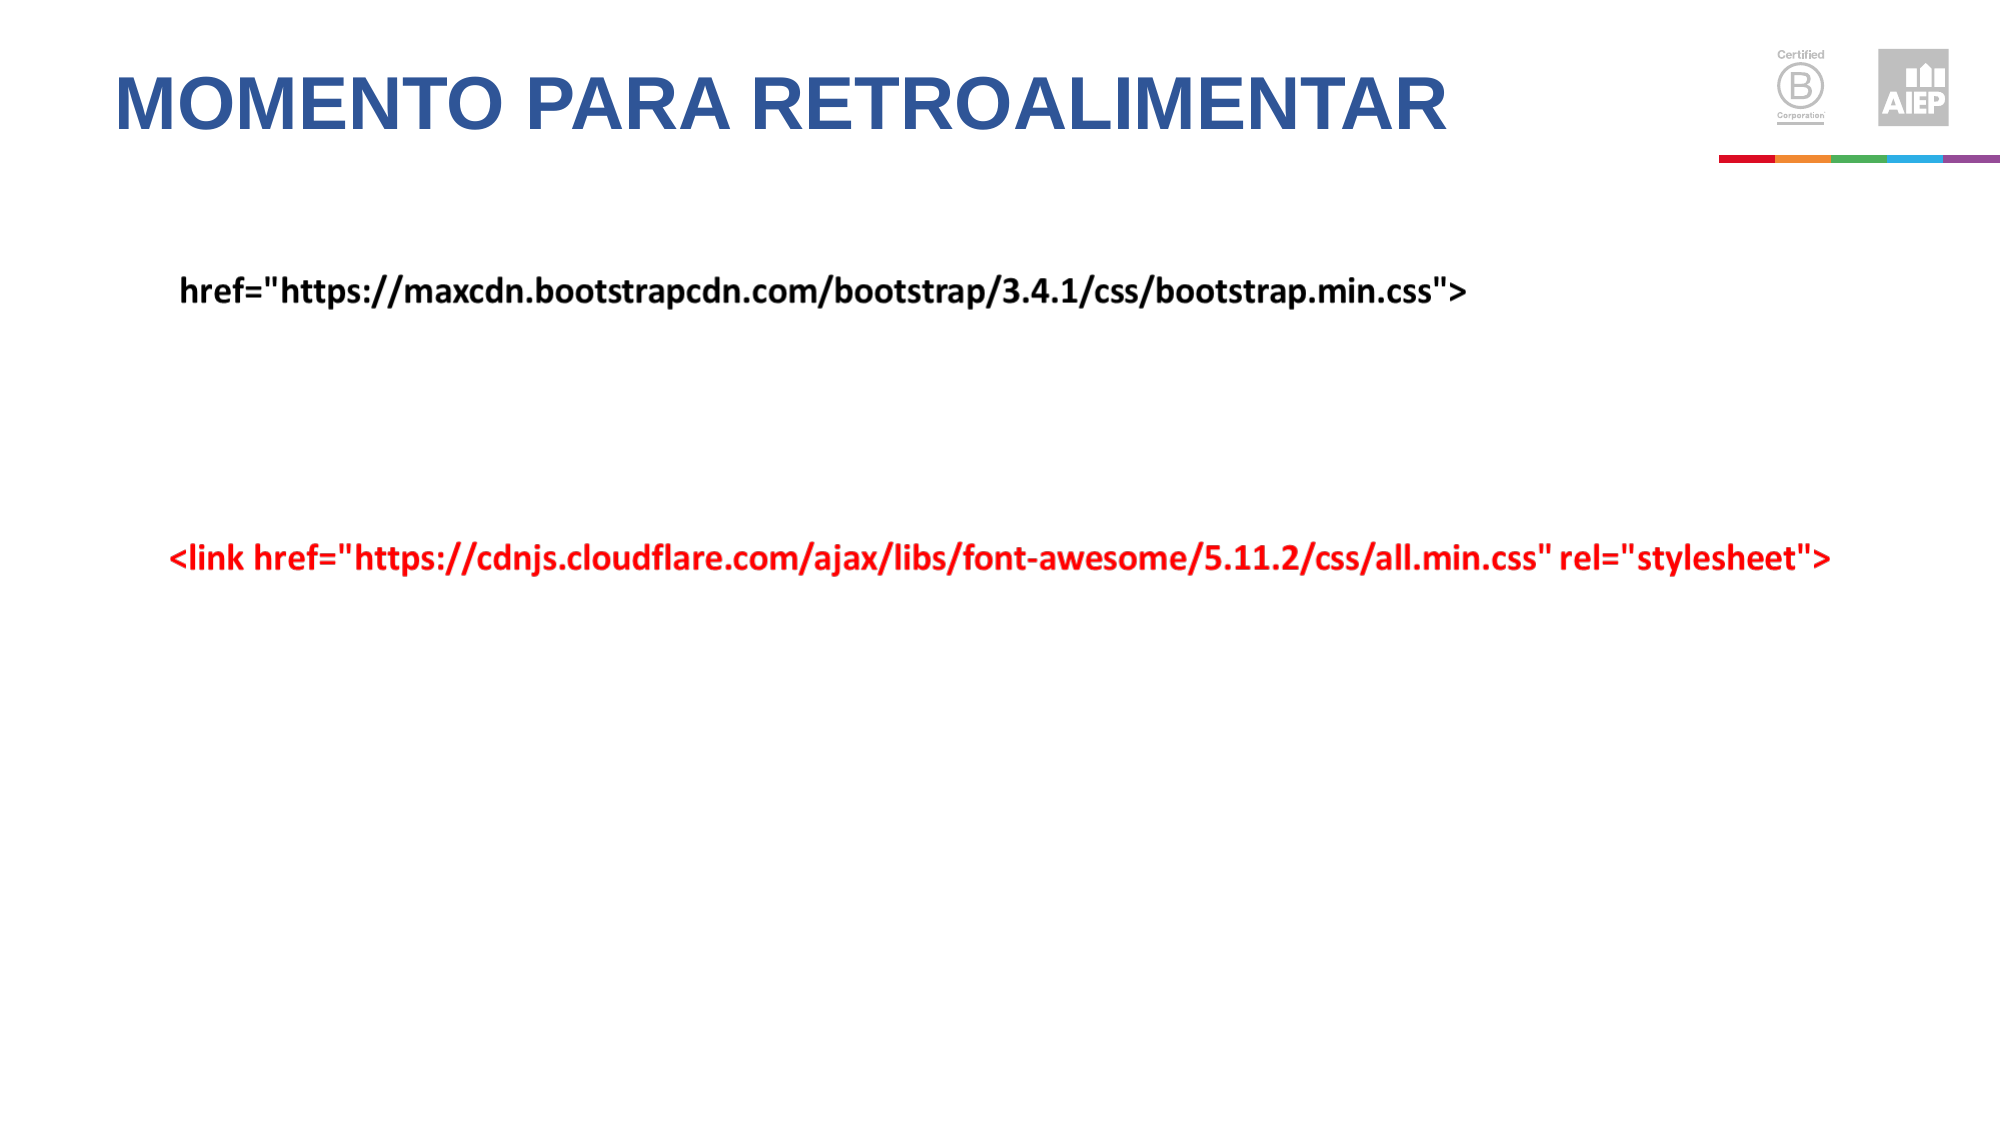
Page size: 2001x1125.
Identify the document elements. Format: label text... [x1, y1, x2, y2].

picture [156, 254, 1490, 336]
title Momento para retroalimentar [99, 48, 1719, 163]
picture [146, 521, 1854, 603]
